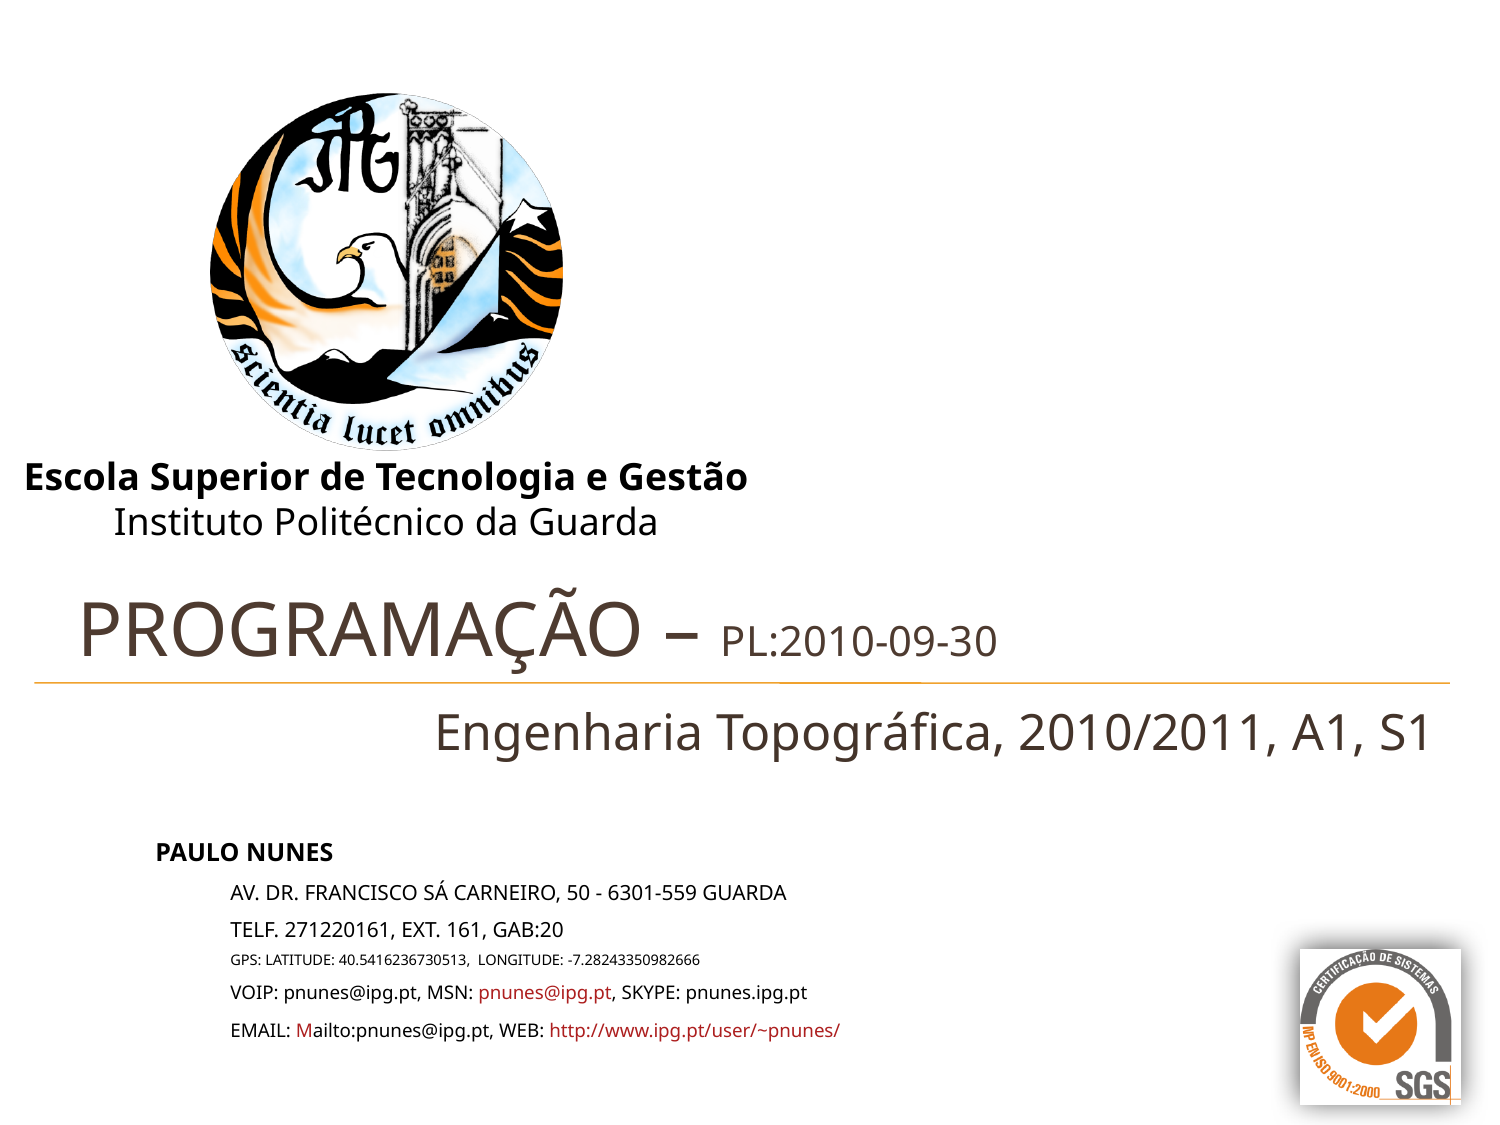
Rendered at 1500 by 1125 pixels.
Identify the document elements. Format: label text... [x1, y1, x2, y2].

slide_number 1 [1350, 1061, 1475, 1103]
picture [1300, 949, 1461, 1105]
picture [210, 93, 563, 453]
title Programação – PL:2010-09-30 [62, 574, 1450, 680]
subtitle Engenharia Topográfica, 2010/2011, A1, S1 [62, 685, 1450, 768]
